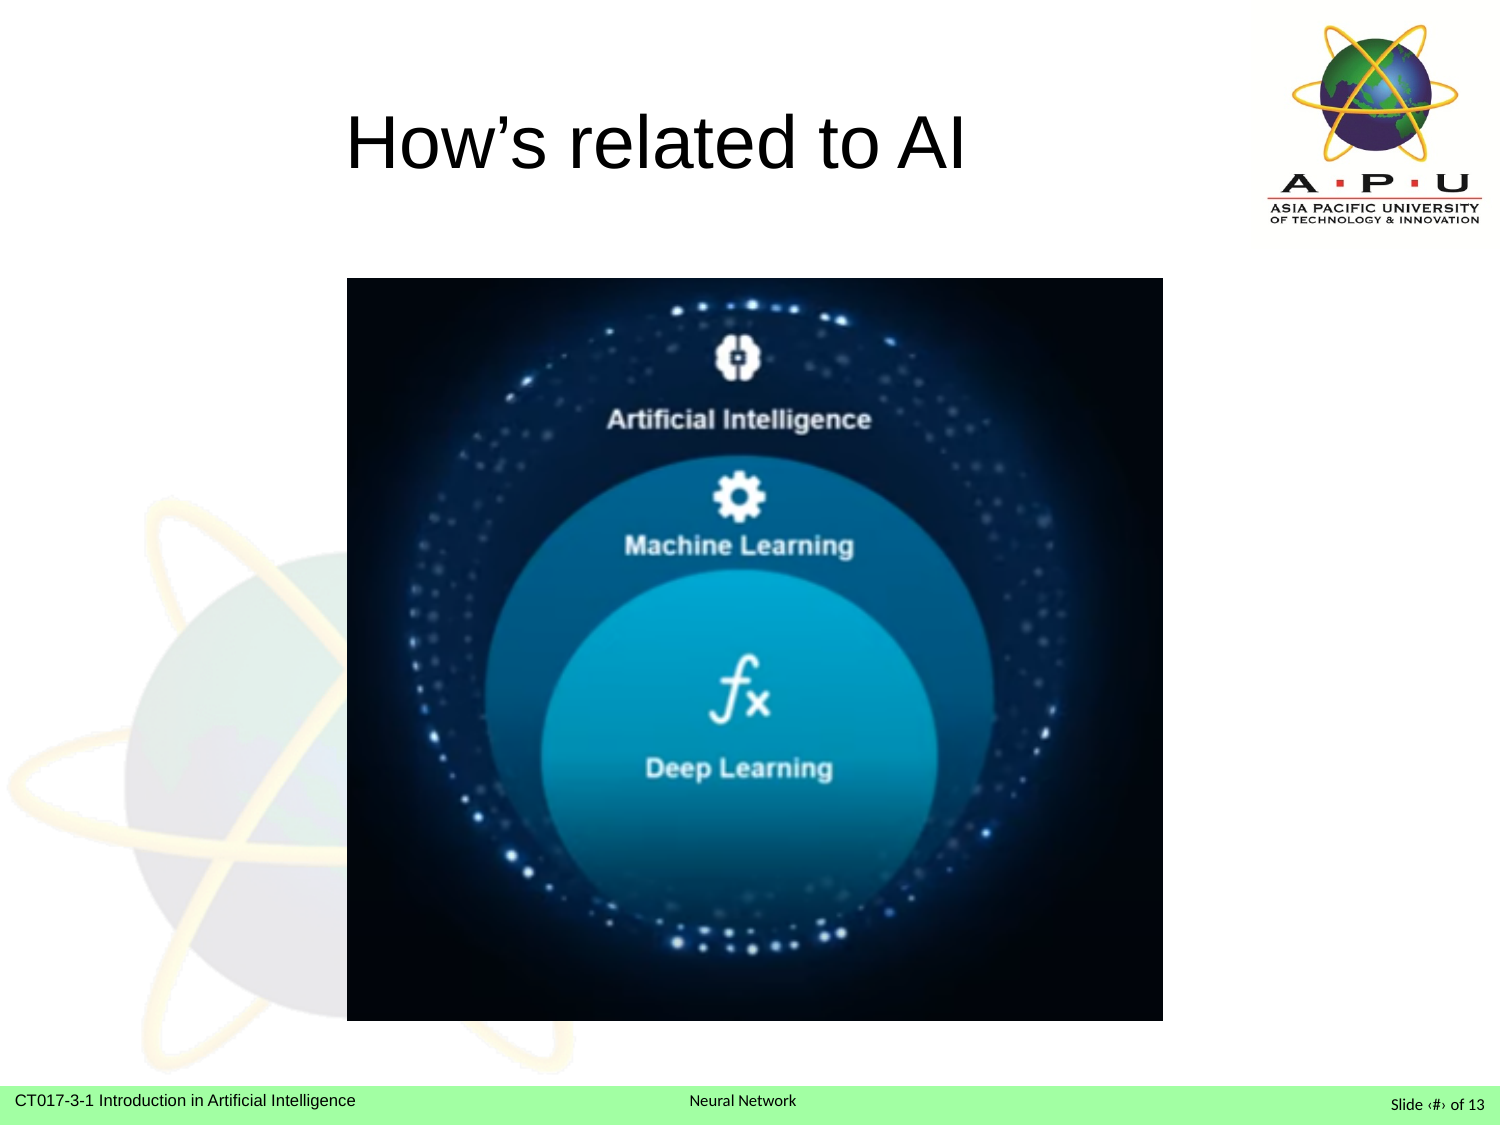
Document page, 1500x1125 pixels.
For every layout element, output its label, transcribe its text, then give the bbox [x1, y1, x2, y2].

picture [1251, 0, 1500, 249]
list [347, 278, 1163, 1021]
footer Slide ‹#› of 13 [1024, 1086, 1500, 1125]
title How’s related to AI [79, 45, 1235, 233]
